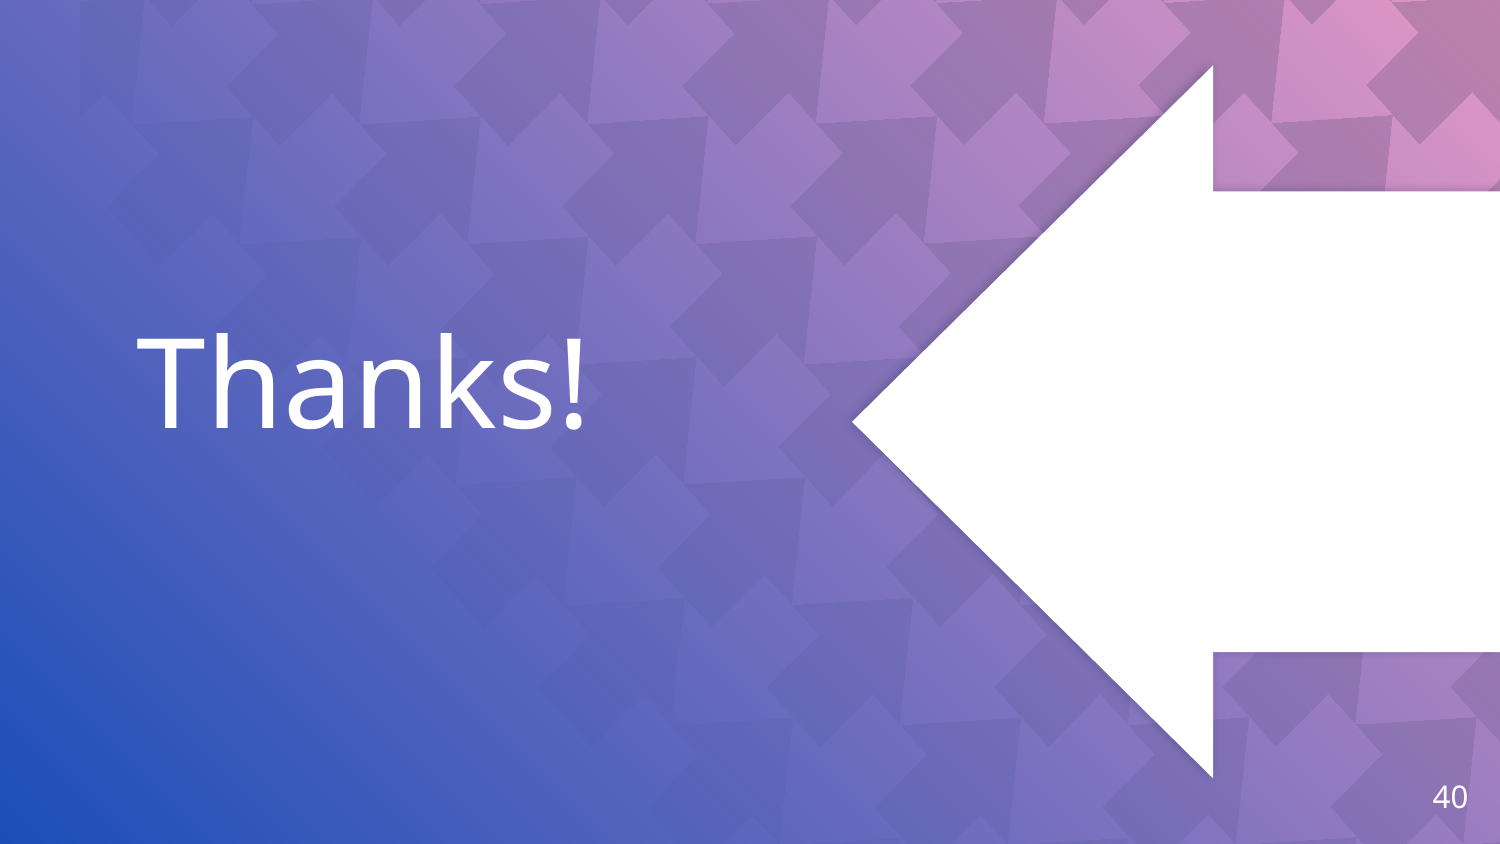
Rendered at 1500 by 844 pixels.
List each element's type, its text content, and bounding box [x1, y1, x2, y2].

title Thanks! [136, 320, 694, 452]
slide_number 40 [1378, 766, 1469, 832]
text_box [851, 65, 1500, 779]
